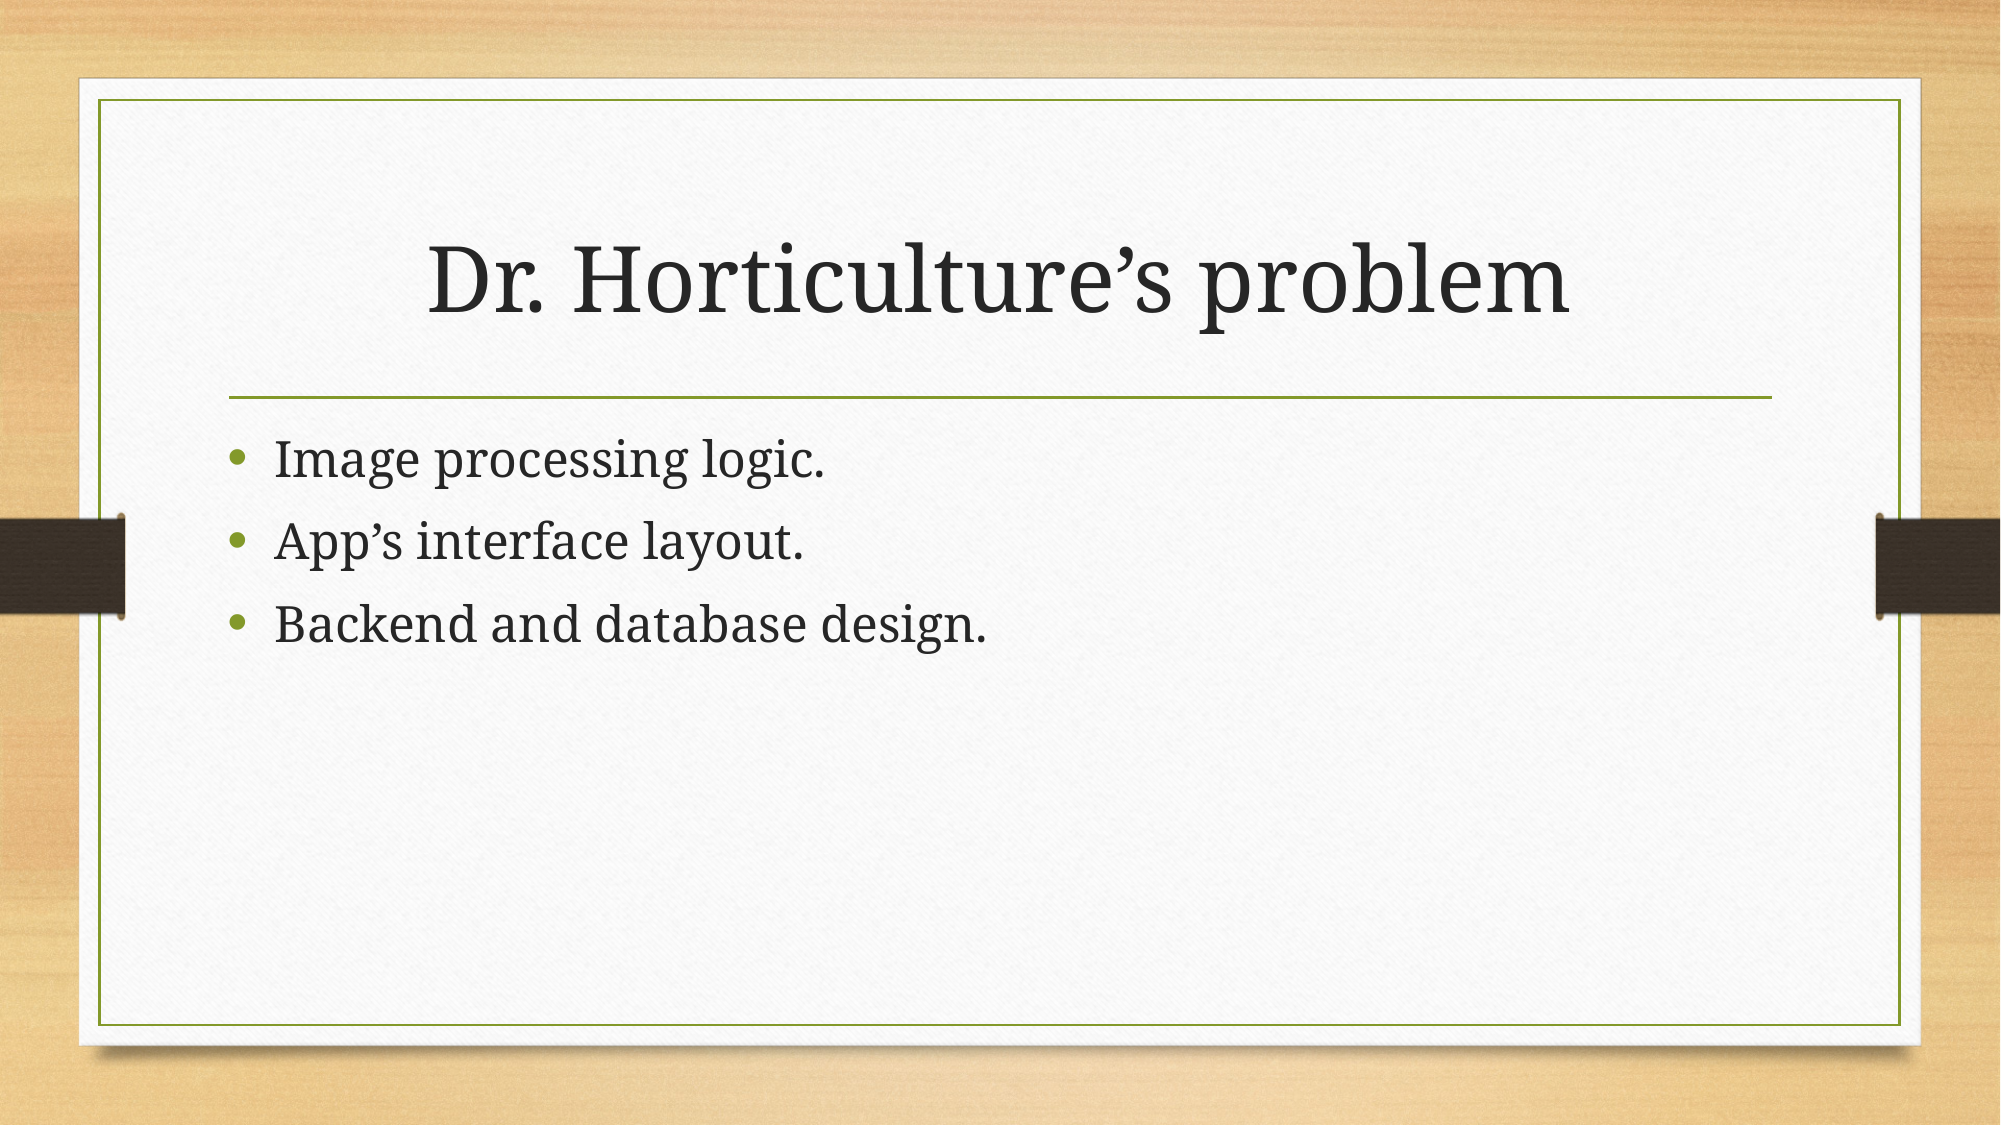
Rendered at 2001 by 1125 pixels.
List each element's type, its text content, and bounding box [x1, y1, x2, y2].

title Dr. Horticulture’s problem [212, 168, 1788, 383]
list Image processing logic. App’s interface layout. Backend and database design. [212, 419, 1788, 964]
picture [0, 0, 2001, 1125]
